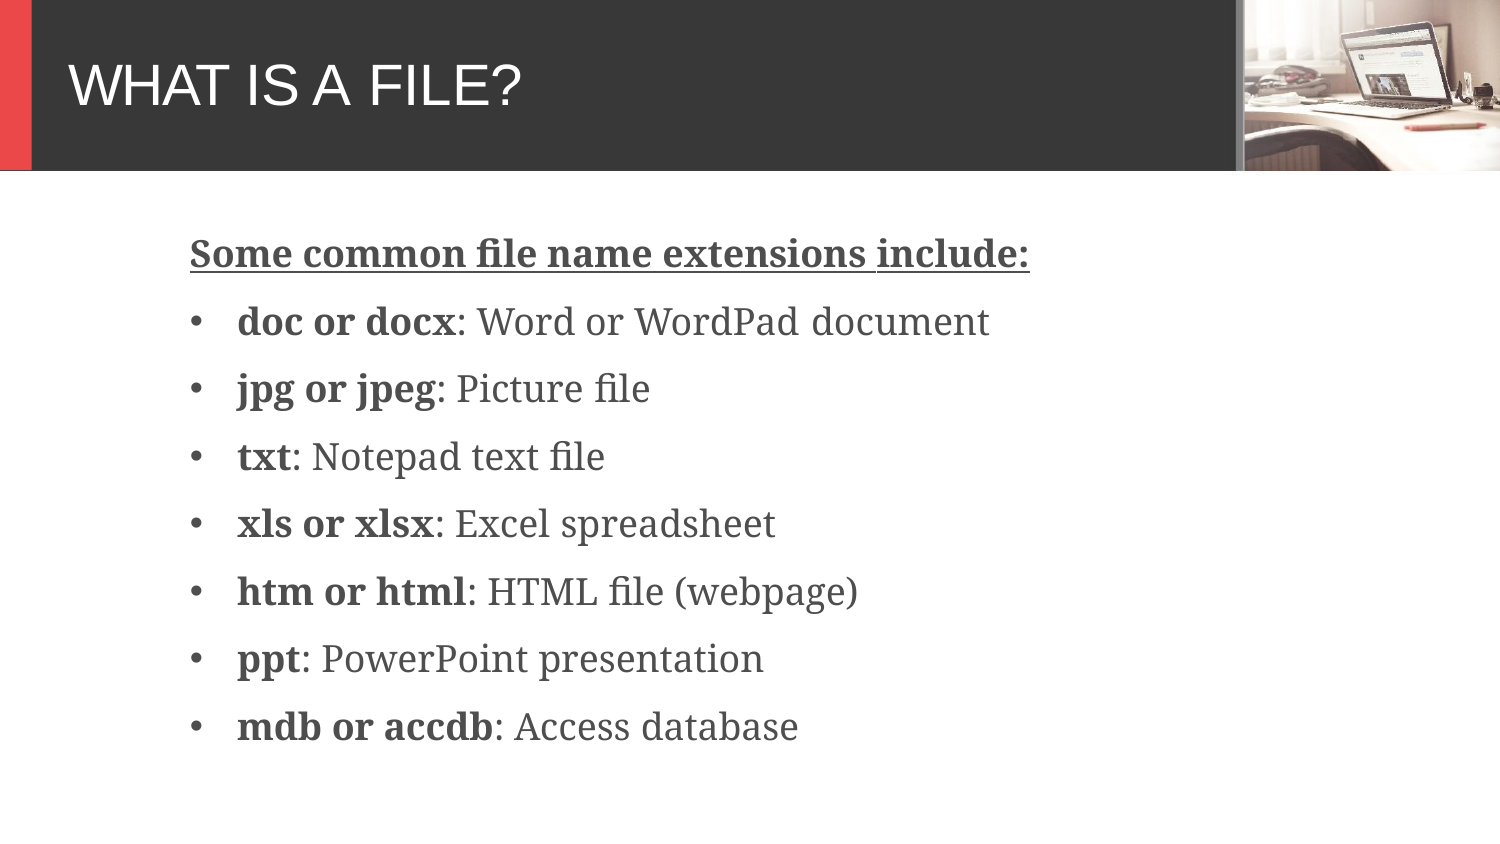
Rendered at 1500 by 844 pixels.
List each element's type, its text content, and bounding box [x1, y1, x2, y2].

picture [0, 0, 1500, 176]
text_box Some common file name extensions include: doc or docx: Word or WordPad document jpg or jpeg: Picture file txt: Notepad text file xls or xlsx: Excel spreadsheet htm or html: HTML file (webpage) ppt: PowerPoint presentation mdb or accdb: Access database [187, 205, 1052, 748]
title WHAT IS A FILE? [66, 44, 528, 188]
